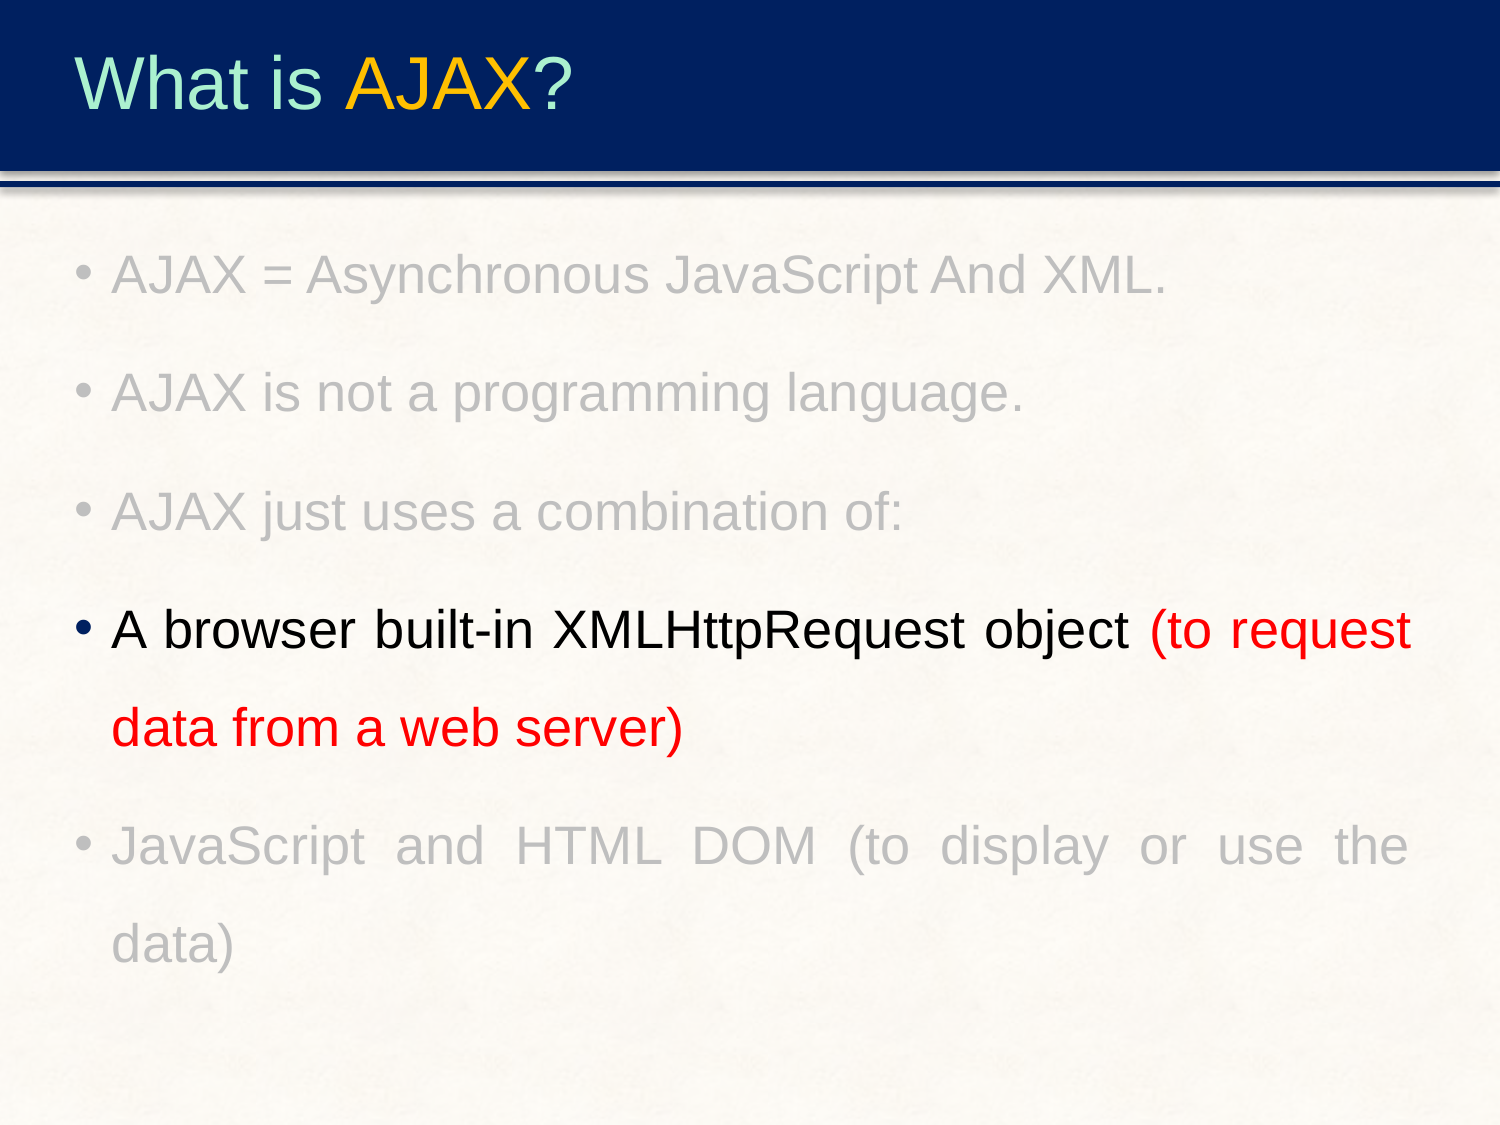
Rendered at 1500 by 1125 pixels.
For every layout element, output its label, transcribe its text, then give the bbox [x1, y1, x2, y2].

title What is AJAX? [59, 0, 1500, 171]
list AJAX = Asynchronous JavaScript And XML. AJAX is not a programming language. AJAX just uses a combination of: A browser built-in XMLHttpRequest object (to request data from a web server) JavaScript and HTML DOM (to display or use the data) [59, 198, 1428, 1114]
